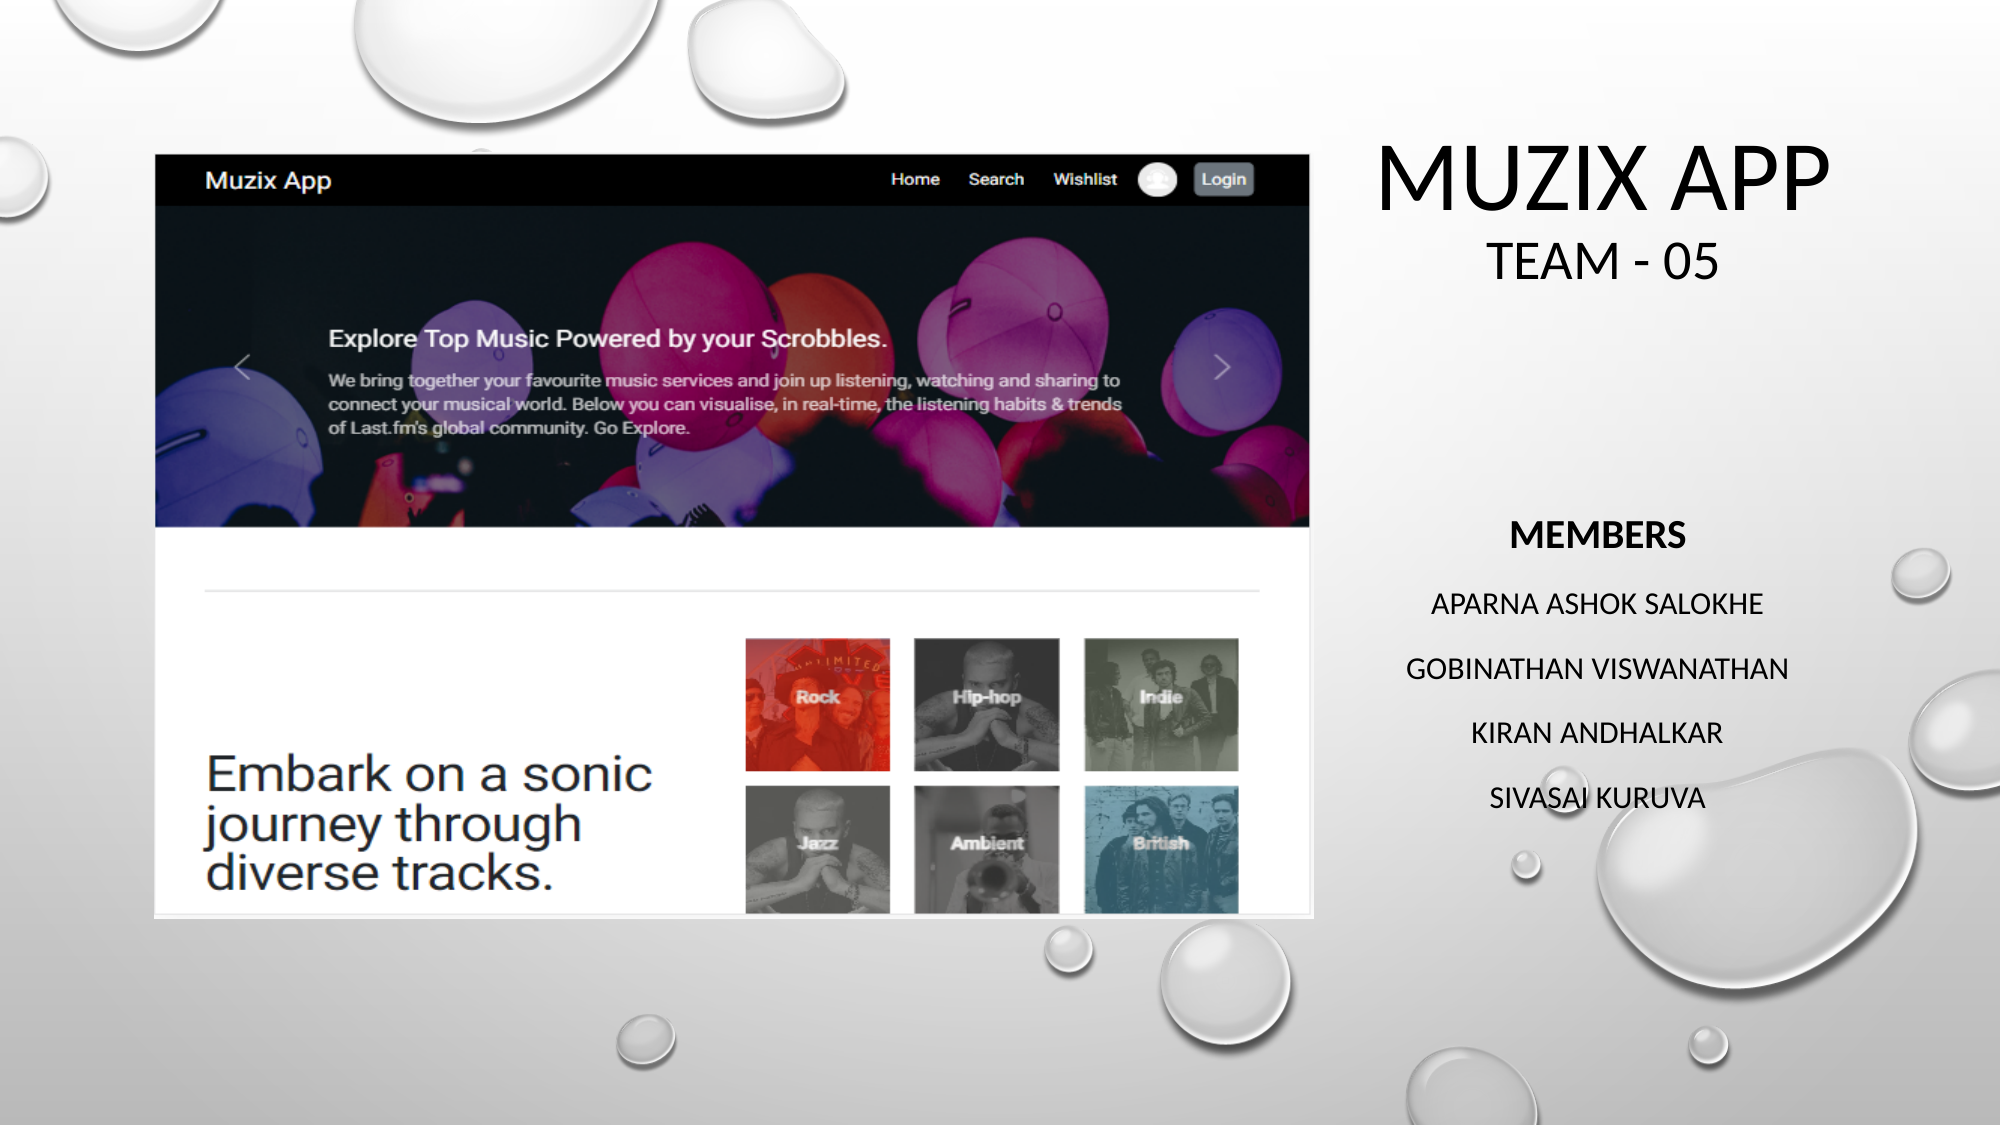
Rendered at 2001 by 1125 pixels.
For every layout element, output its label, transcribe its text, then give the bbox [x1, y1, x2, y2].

picture [0, 0, 2000, 1125]
subtitle Members Aparna Ashok Salokhe Gobinathan Viswanathan Kiran Andhalkar Sivasai Kuruva [1350, 489, 1846, 884]
title MUZIX App Team - 05 [1313, 79, 1894, 300]
